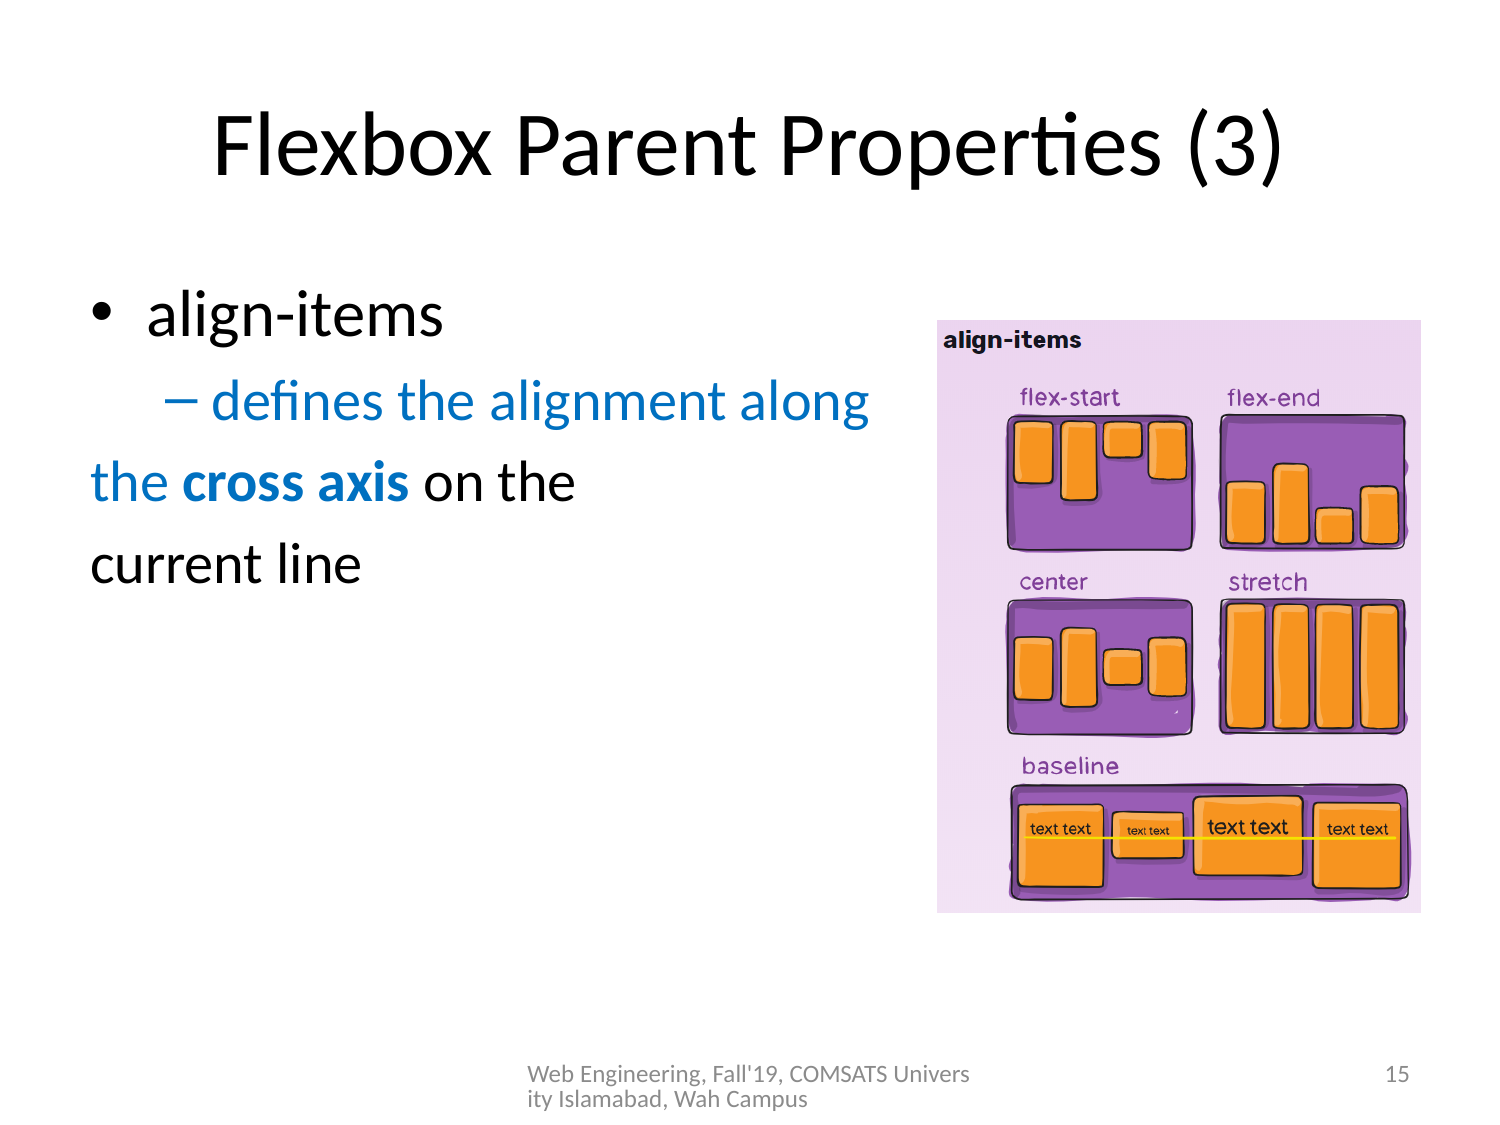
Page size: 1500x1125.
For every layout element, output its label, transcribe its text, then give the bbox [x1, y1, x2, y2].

footer Web Engineering, Fall'19, COMSATS University Islamabad, Wah Campus [512, 1042, 988, 1103]
title Flexbox Parent Properties (3) [75, 45, 1425, 233]
list align-items defines the alignment along the cross axis on the current line [75, 262, 1425, 1005]
picture [937, 320, 1421, 913]
slide_number 15 [1074, 1042, 1425, 1103]
